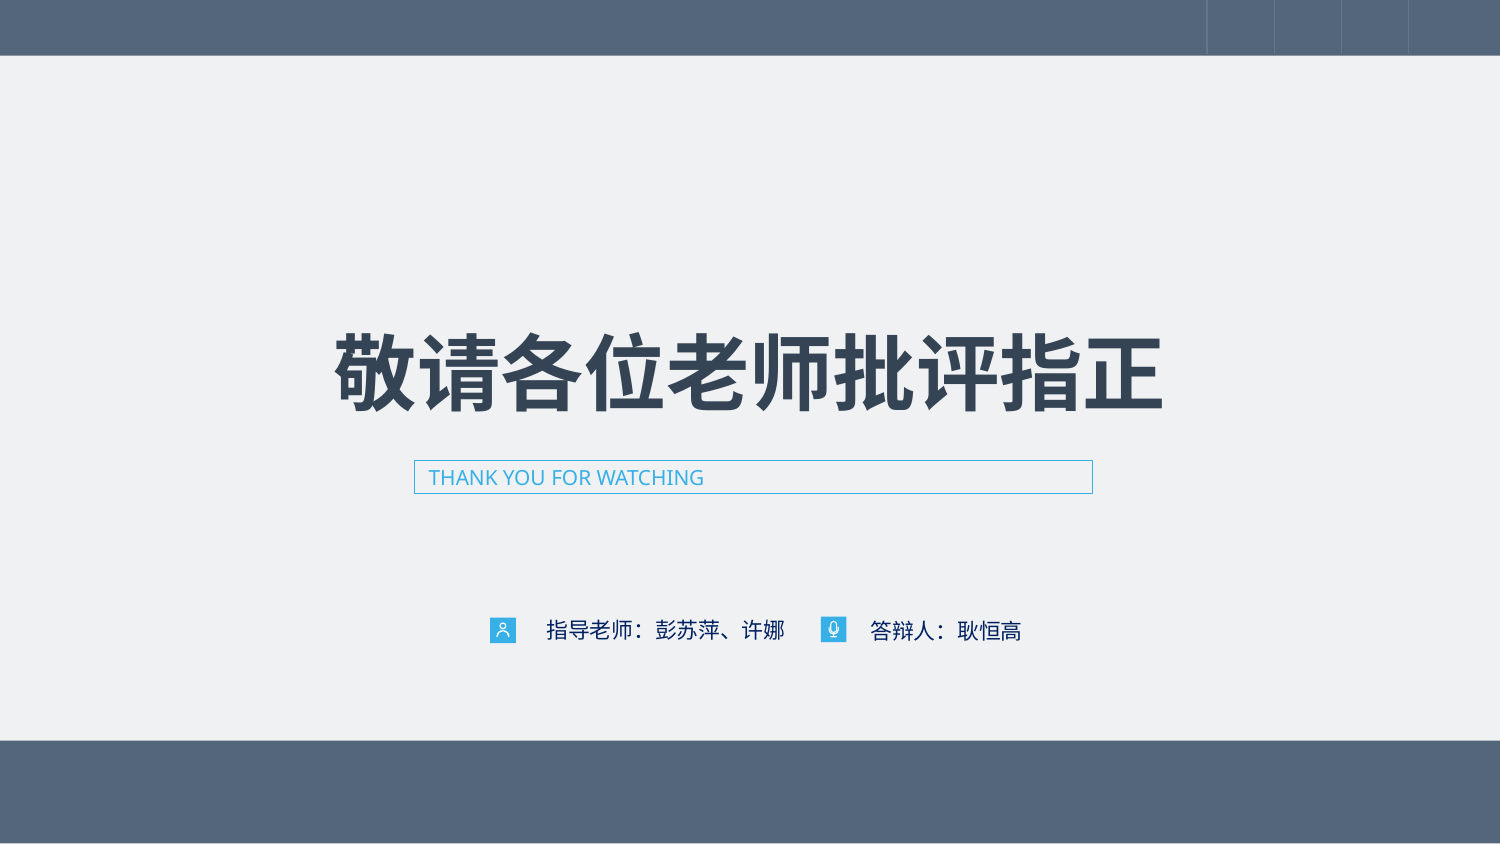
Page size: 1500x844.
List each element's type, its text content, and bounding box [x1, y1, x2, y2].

text_box 敬请各位老师批评指正 [181, 313, 1319, 429]
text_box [820, 616, 847, 643]
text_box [489, 617, 517, 644]
text_box 指导老师：彭苏萍、许娜 [531, 609, 801, 651]
text_box THANK YOU FOR WATCHING [412, 458, 1095, 496]
text_box 答辩人：耿恒高 [855, 610, 1038, 652]
